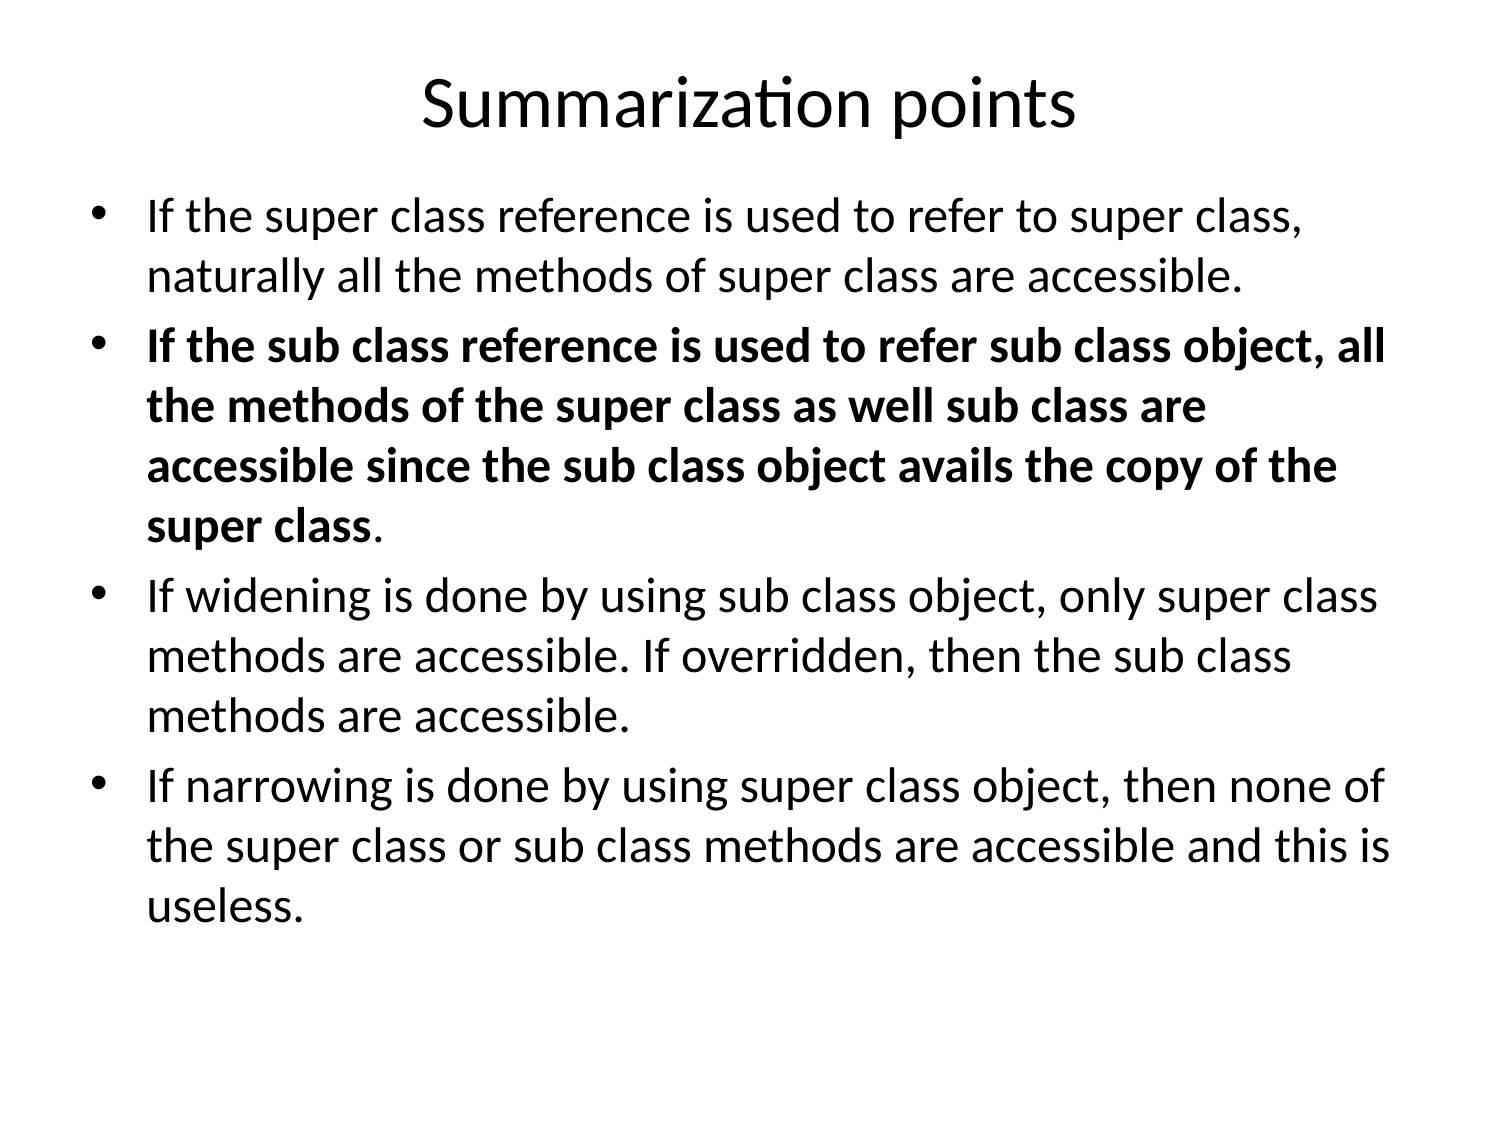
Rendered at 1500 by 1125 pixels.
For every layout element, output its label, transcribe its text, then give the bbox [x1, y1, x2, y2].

list If the super class reference is used to refer to super class, naturally all the methods of super class are accessible. If the sub class reference is used to refer sub class object, all the methods of the super class as well sub class are accessible since the sub class object avails the copy of the super class. If widening is done by using sub class object, only super class methods are accessible. If overridden, then the sub class methods are accessible. If narrowing is done by using super class object, then none of the super class or sub class methods are accessible and this is useless. [75, 174, 1425, 1005]
title Summarization points [75, 45, 1425, 150]
